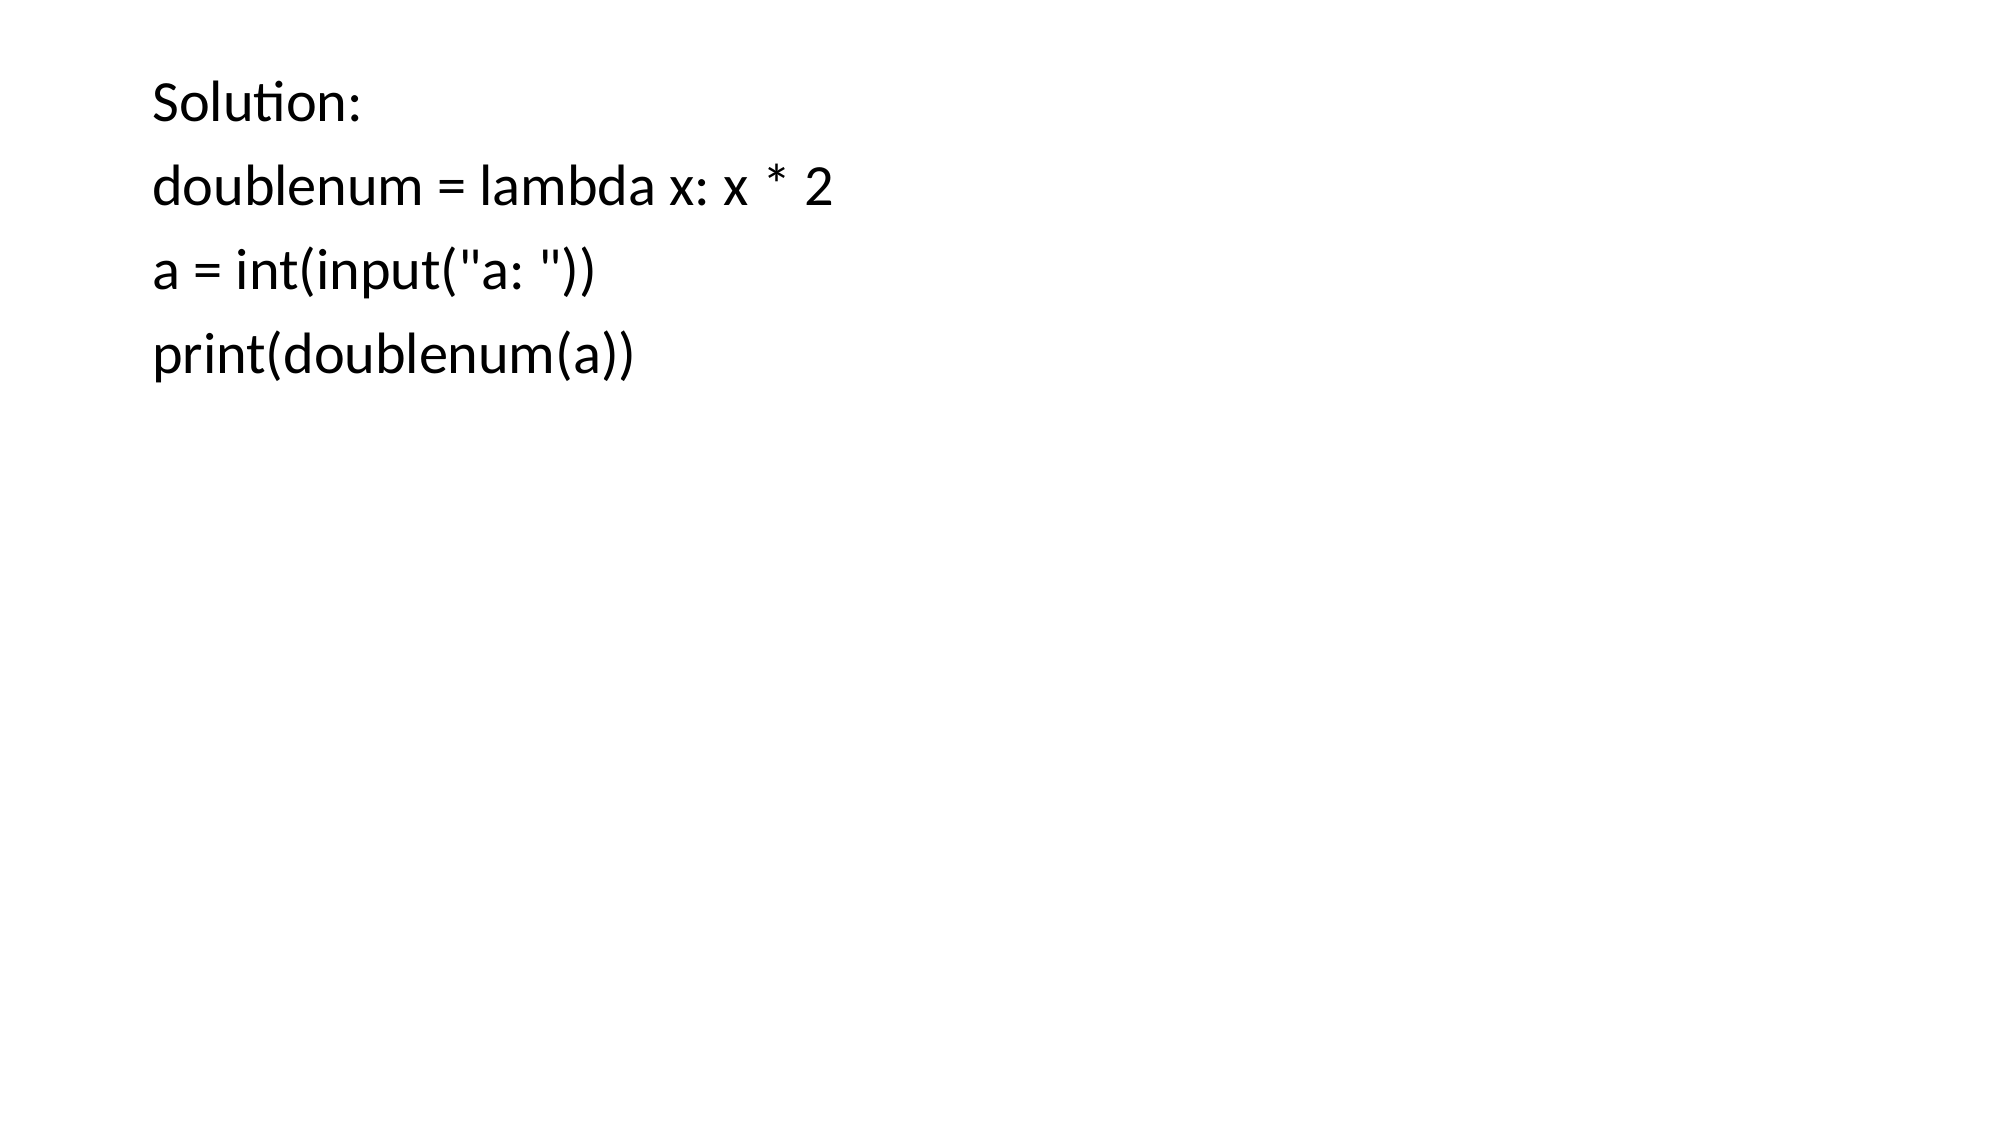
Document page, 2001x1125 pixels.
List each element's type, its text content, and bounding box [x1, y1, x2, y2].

list Solution: doublenum = lambda x: x * 2 a = int(input("a: ")) print(doublenum(a)) [137, 64, 1863, 1014]
